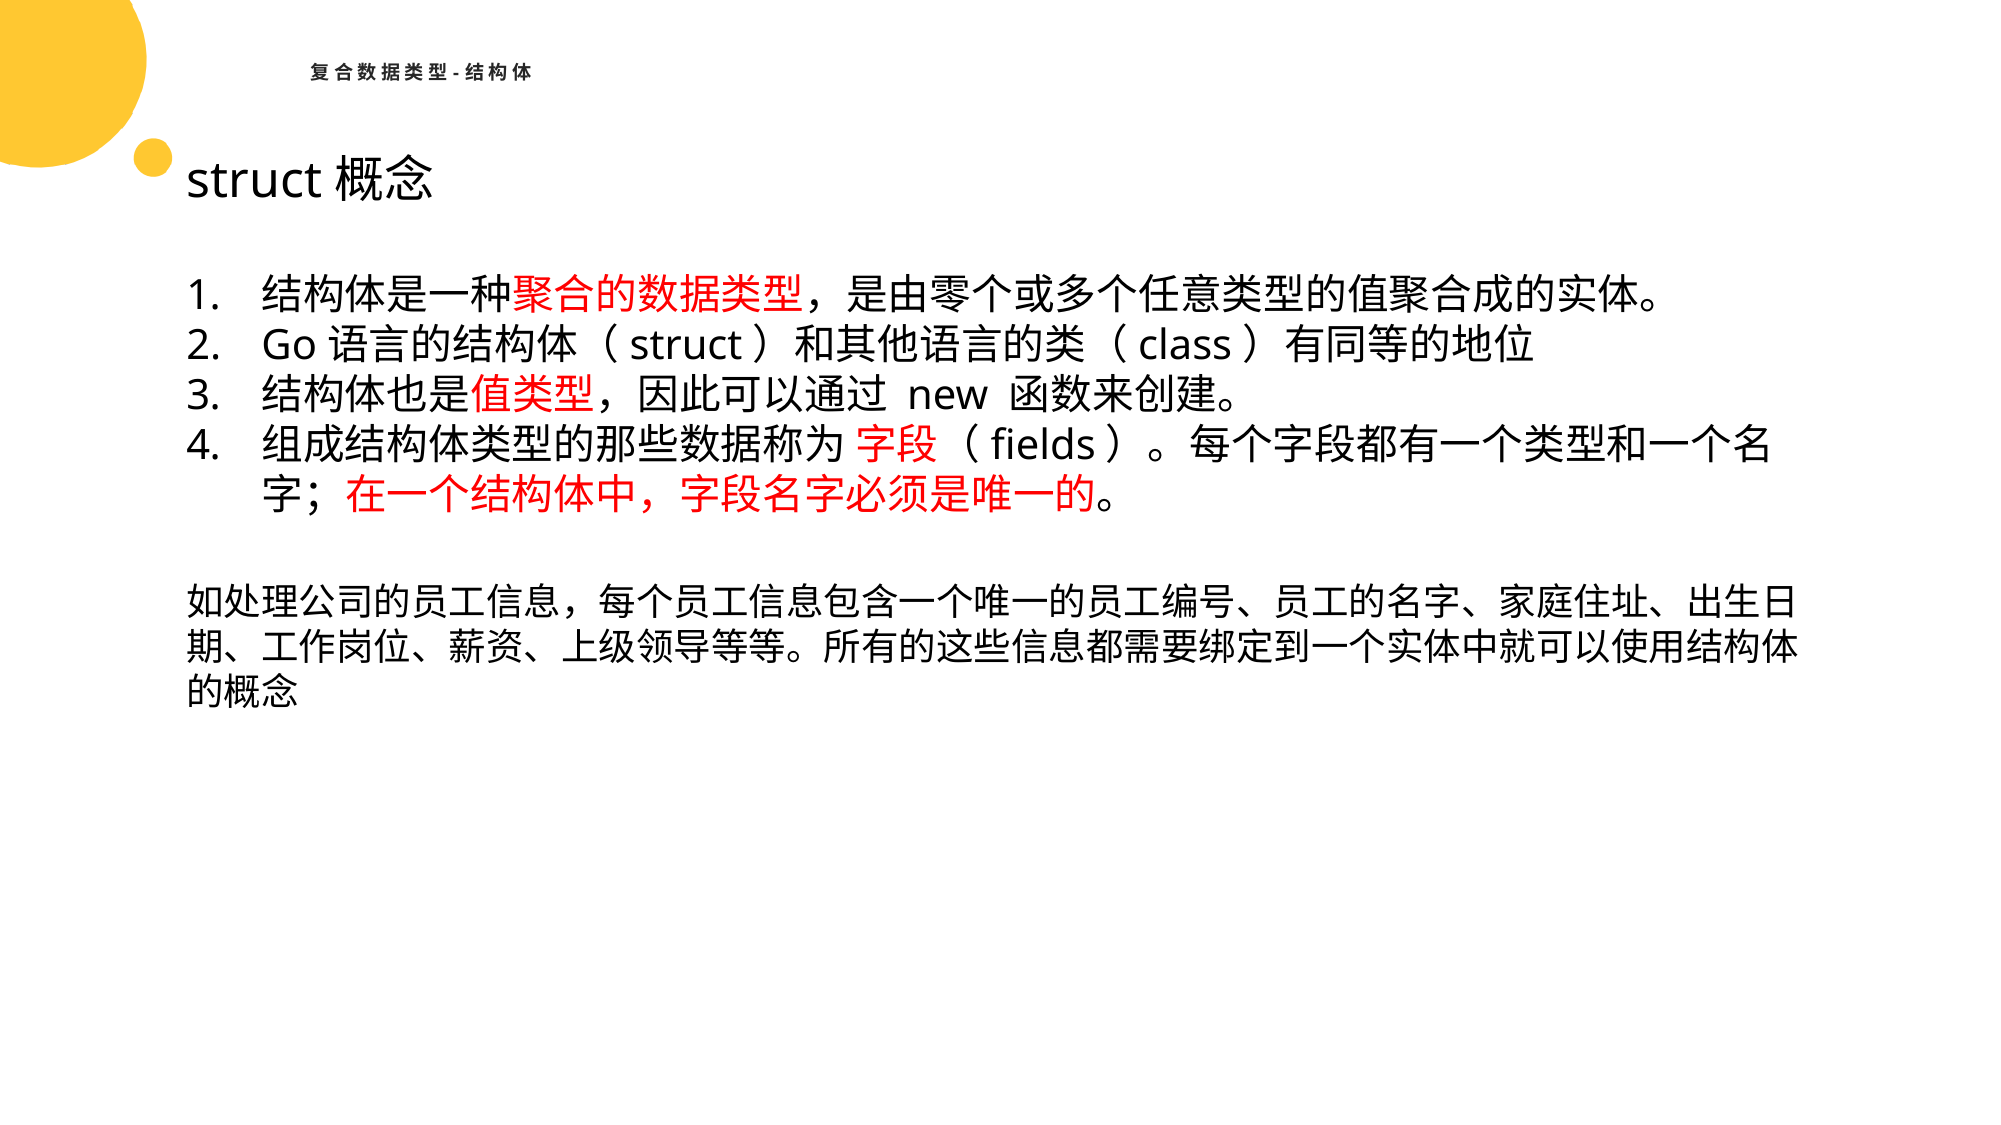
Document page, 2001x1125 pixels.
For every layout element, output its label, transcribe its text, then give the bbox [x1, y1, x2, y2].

title 复合数据类型-结构体 [290, 52, 1130, 117]
text_box struct概念 结构体是一种聚合的数据类型，是由零个或多个任意类型的值聚合成的实体。 Go语言的结构体（struct）和其他语言的类（class）有同等的地位 结构体也是值类型，因此可以通过 new 函数来创建。 组成结构体类型的那些数据称为 字段（fields）。每个字段都有一个类型和一个名字；在一个结构体中，字段名字必须是唯一的。 如处理公司的员工信息，每个员工信息包含一个唯一的员工编号、员工的名字、家庭住址、出生日期、工作岗位、薪资、上级领导等等。所有的这些信息都需要绑定到一个实体中就可以使用结构体的概念 [171, 140, 1829, 721]
